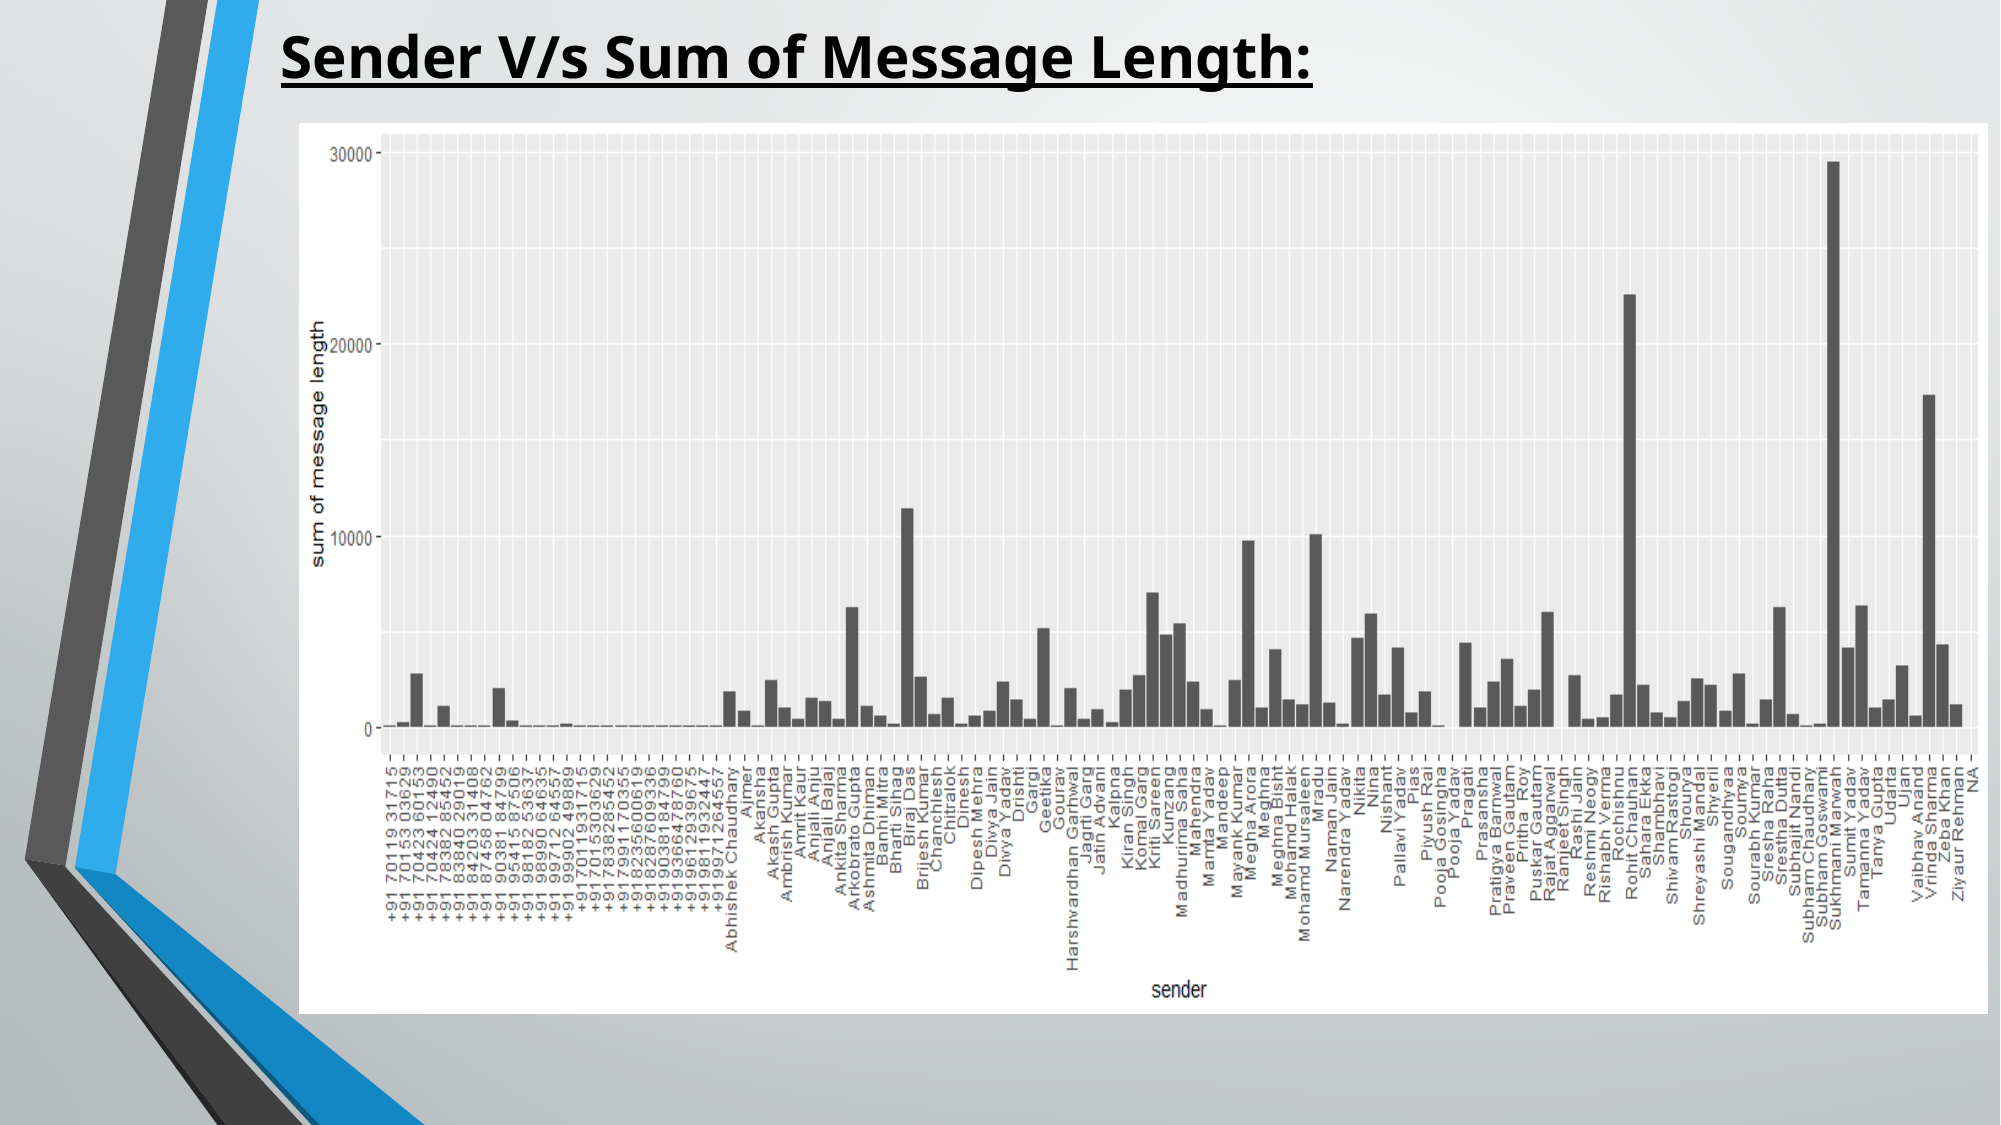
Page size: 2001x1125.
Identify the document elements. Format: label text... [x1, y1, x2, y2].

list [299, 123, 1988, 1014]
title Sender V/s Sum of Message Length: [265, 12, 1910, 99]
